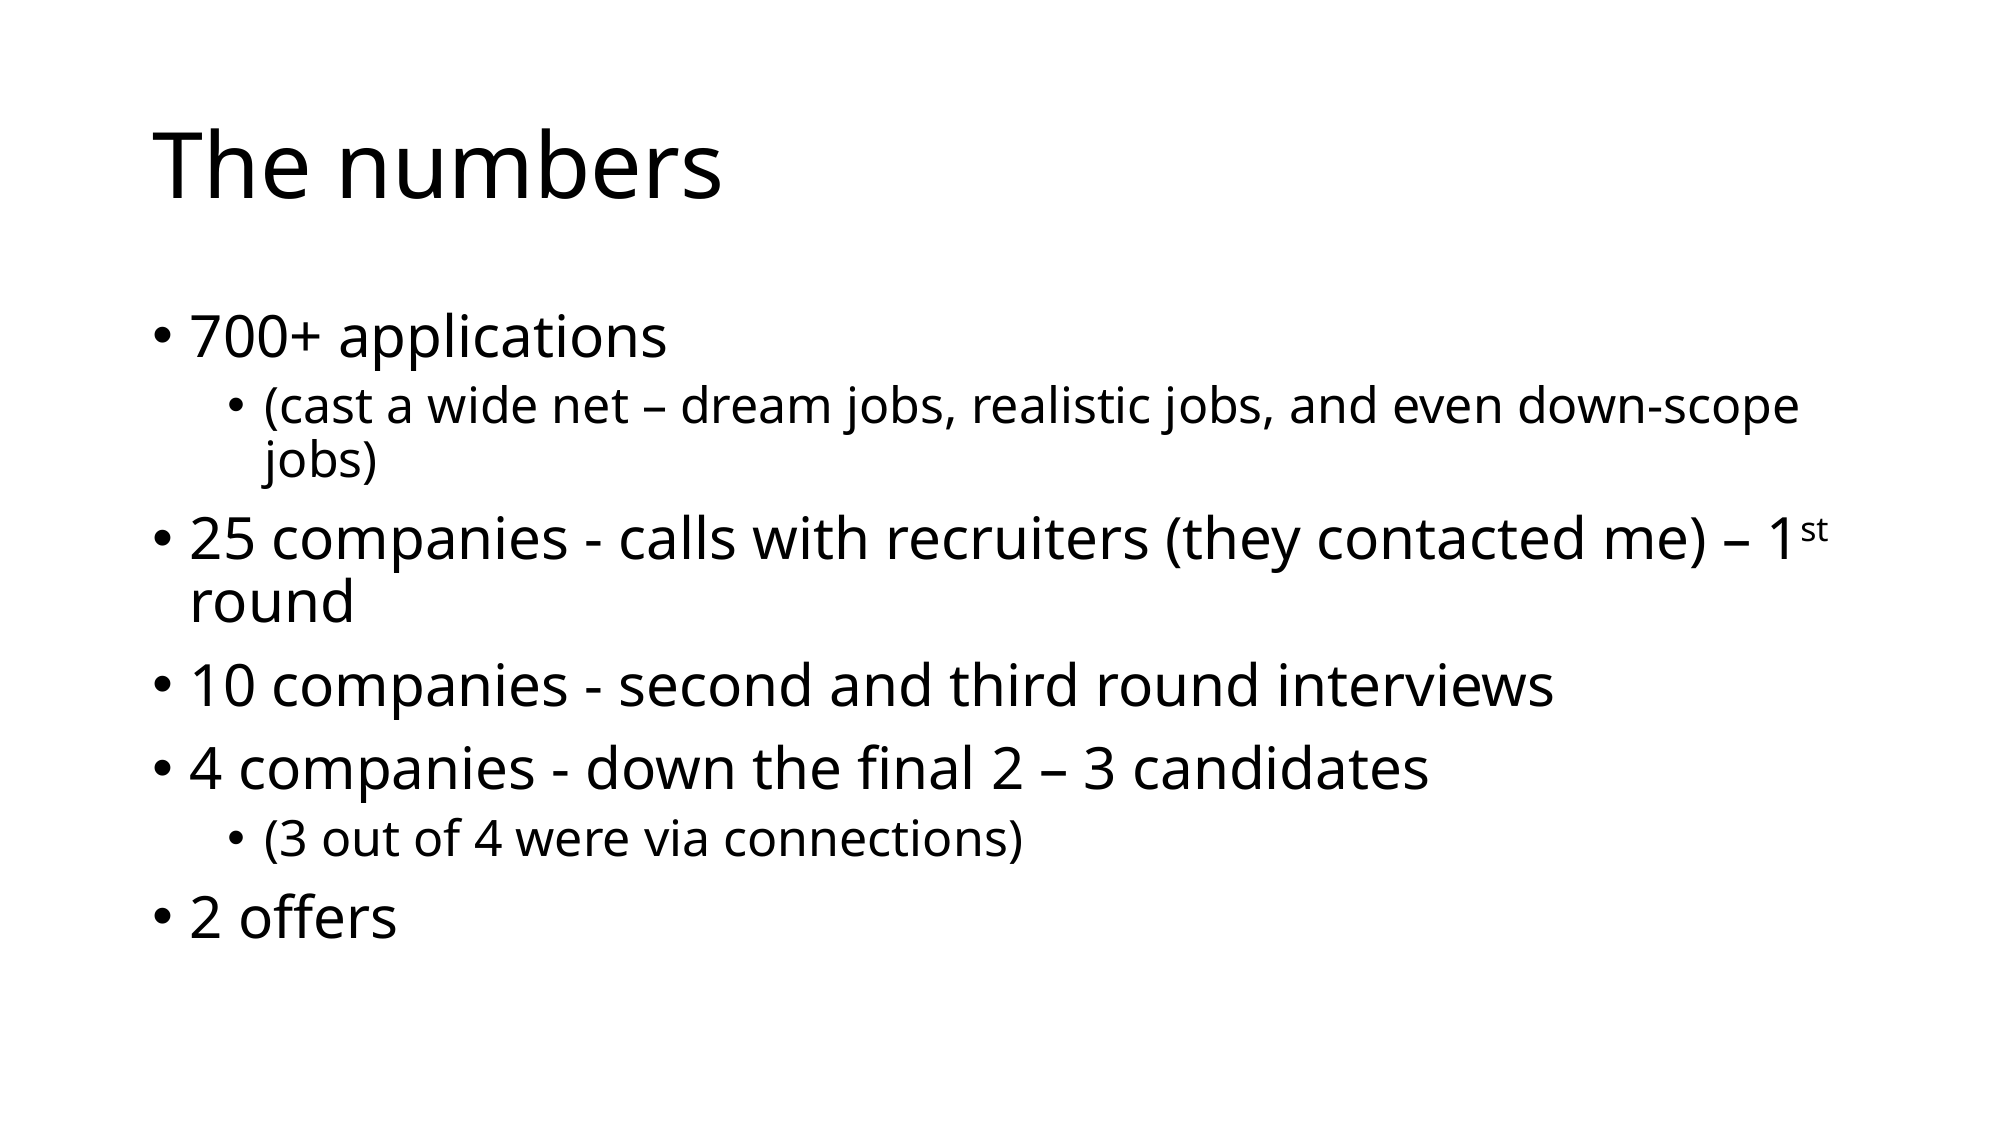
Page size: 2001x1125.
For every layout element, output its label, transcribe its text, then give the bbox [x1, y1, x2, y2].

list 700+ applications (cast a wide net – dream jobs, realistic jobs, and even down-scope jobs) 25 companies - calls with recruiters (they contacted me) – 1st round 10 companies - second and third round interviews 4 companies - down the final 2 – 3 candidates (3 out of 4 were via connections) 2 offers [137, 299, 1863, 1014]
title The numbers [137, 59, 1863, 278]
